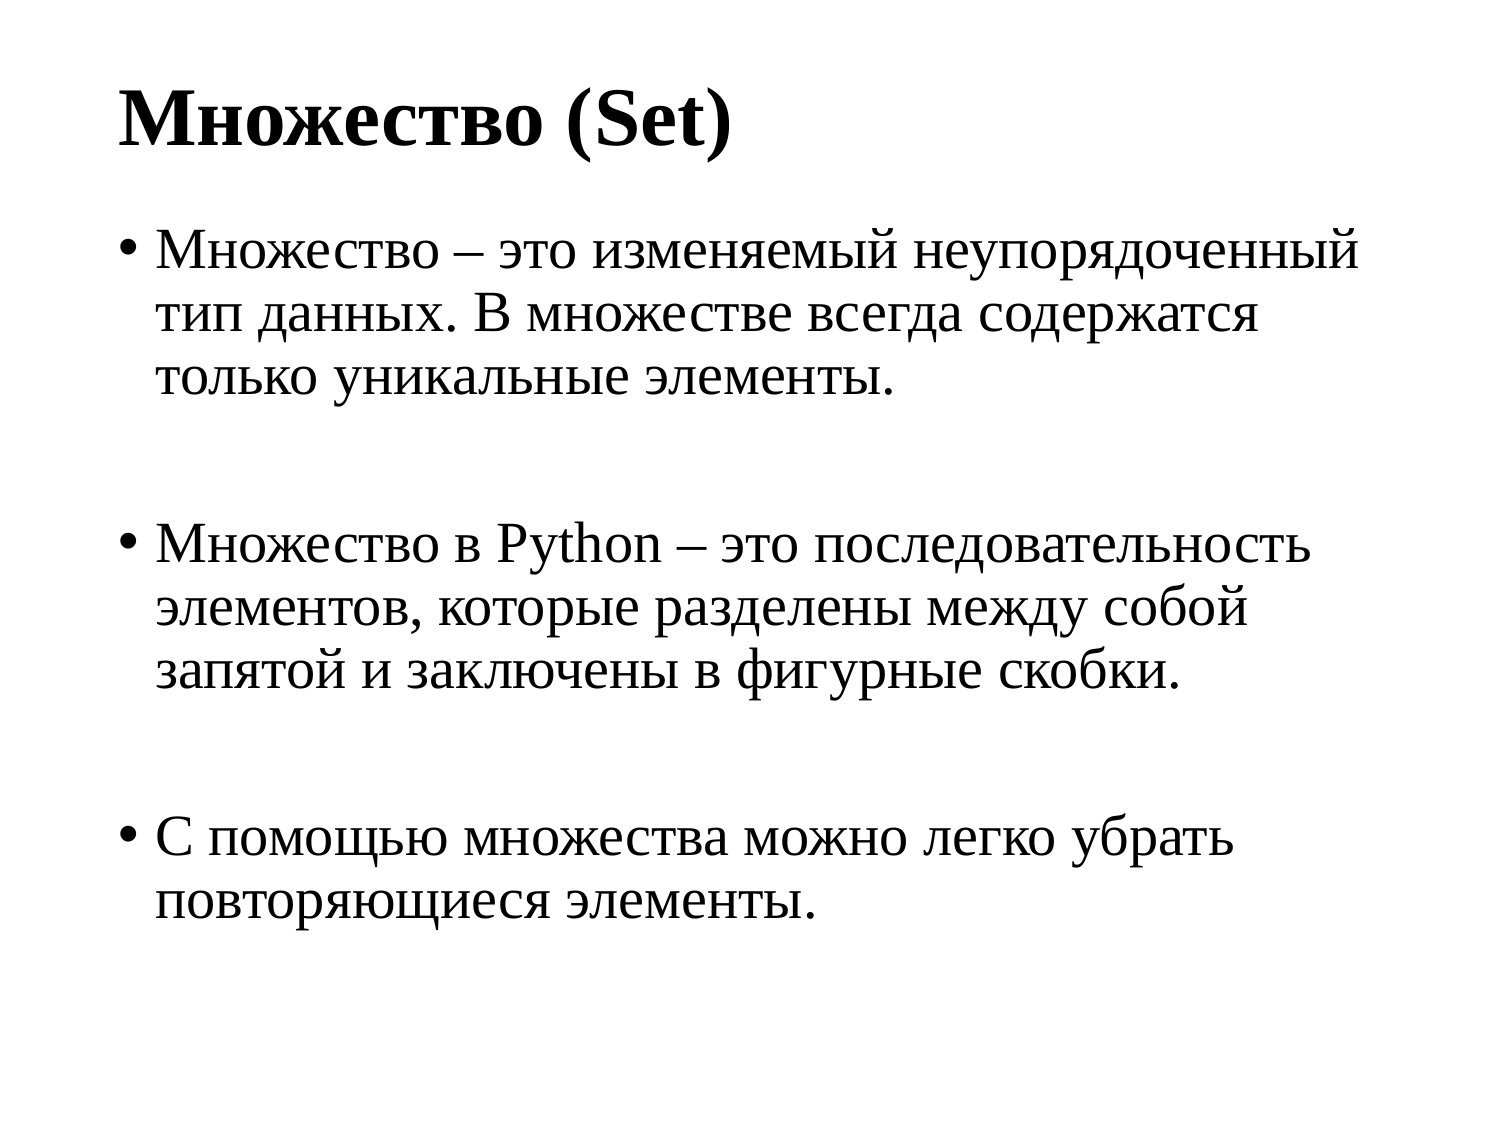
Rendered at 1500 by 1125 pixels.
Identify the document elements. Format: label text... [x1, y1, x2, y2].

list Множество – это изменяемый неупорядоченный тип данных. В множестве всегда содержатся только уникальные элементы. Множество в Python – это последовательность элементов, которые разделены между собой запятой и заключены в фигурные скобки. С помощью множества можно легко убрать повторяющиеся элементы. [103, 210, 1397, 1014]
title Множество (Set) [103, 59, 1397, 177]
